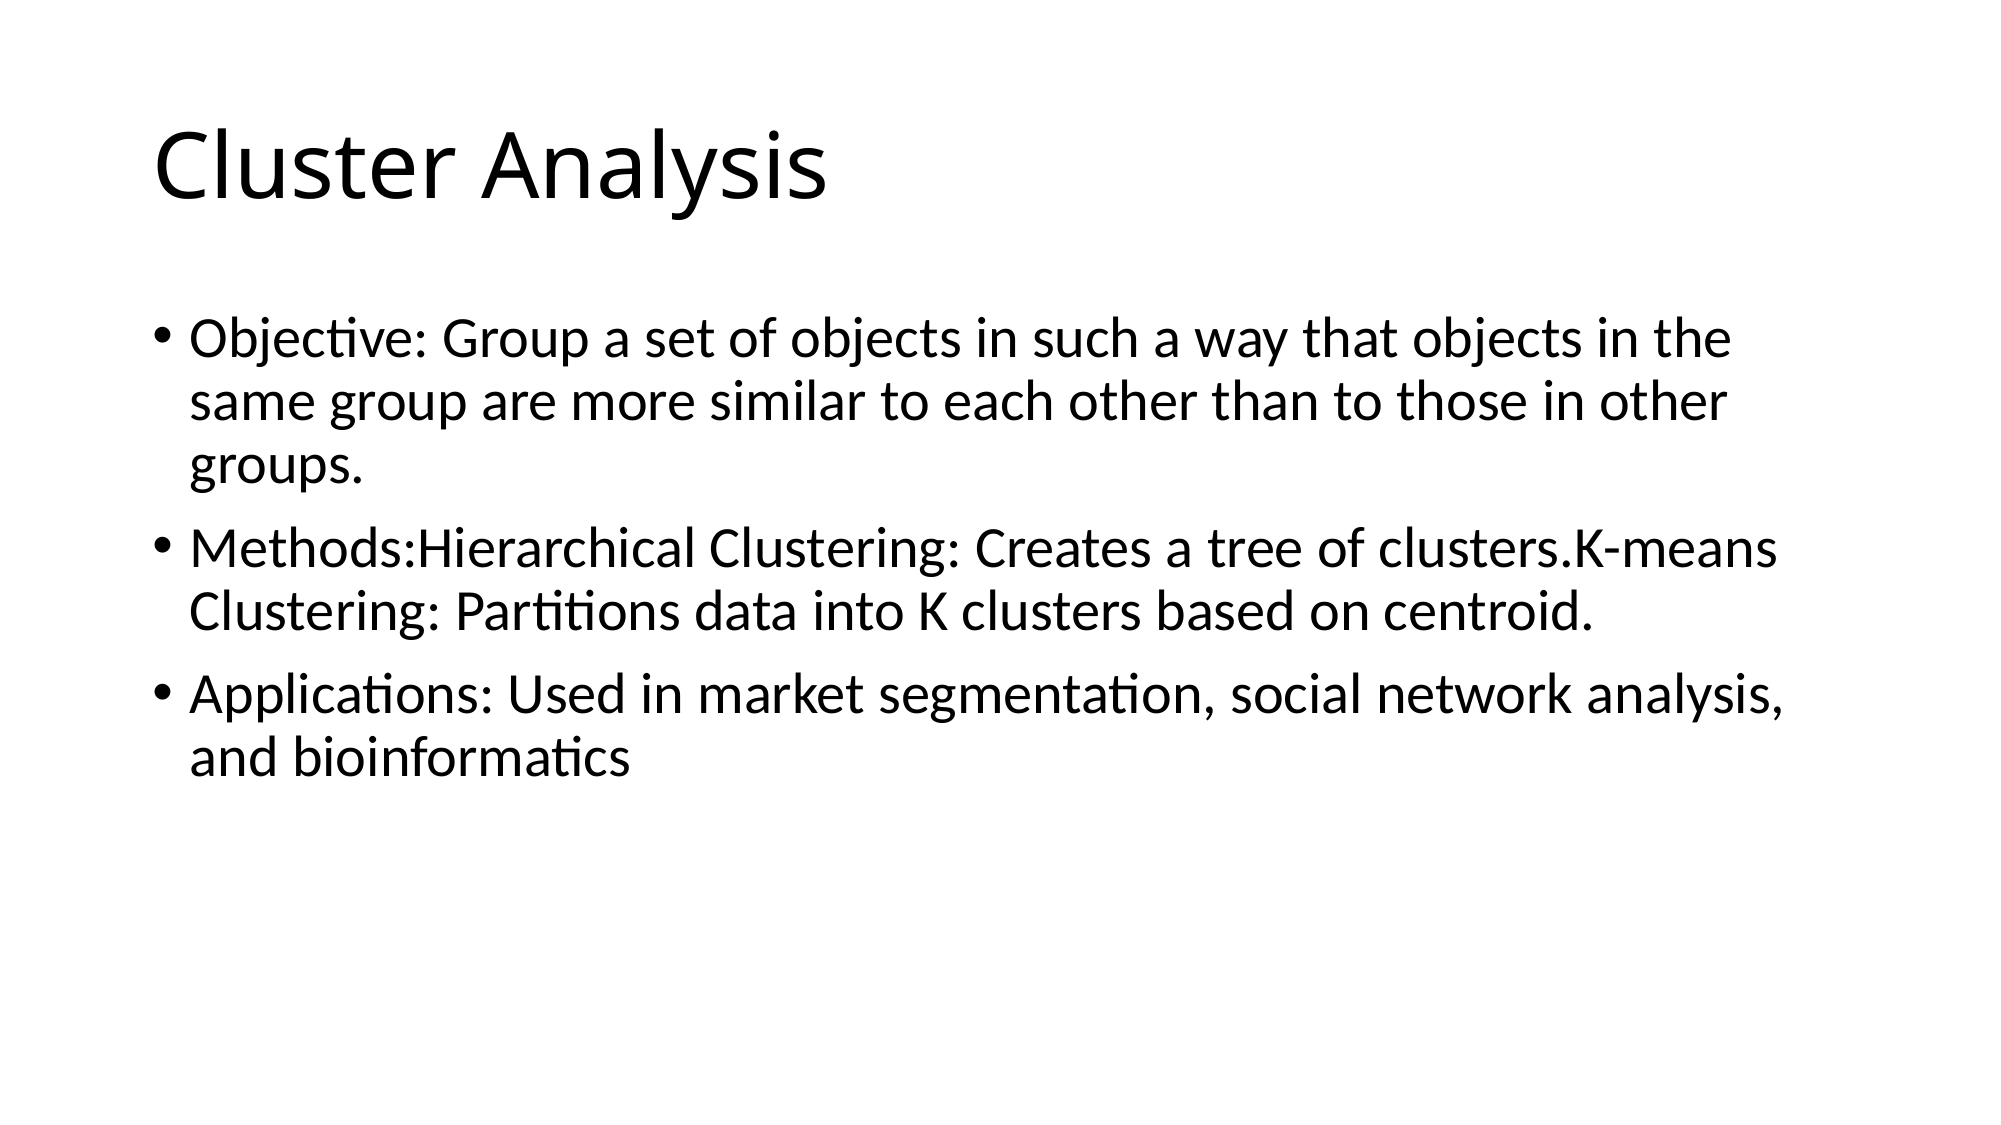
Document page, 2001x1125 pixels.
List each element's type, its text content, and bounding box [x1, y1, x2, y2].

list Objective: Group a set of objects in such a way that objects in the same group are more similar to each other than to those in other groups. Methods:Hierarchical Clustering: Creates a tree of clusters.K-means Clustering: Partitions data into K clusters based on centroid. Applications: Used in market segmentation, social network analysis, and bioinformatics [137, 299, 1863, 1014]
title Cluster Analysis [137, 59, 1863, 278]
